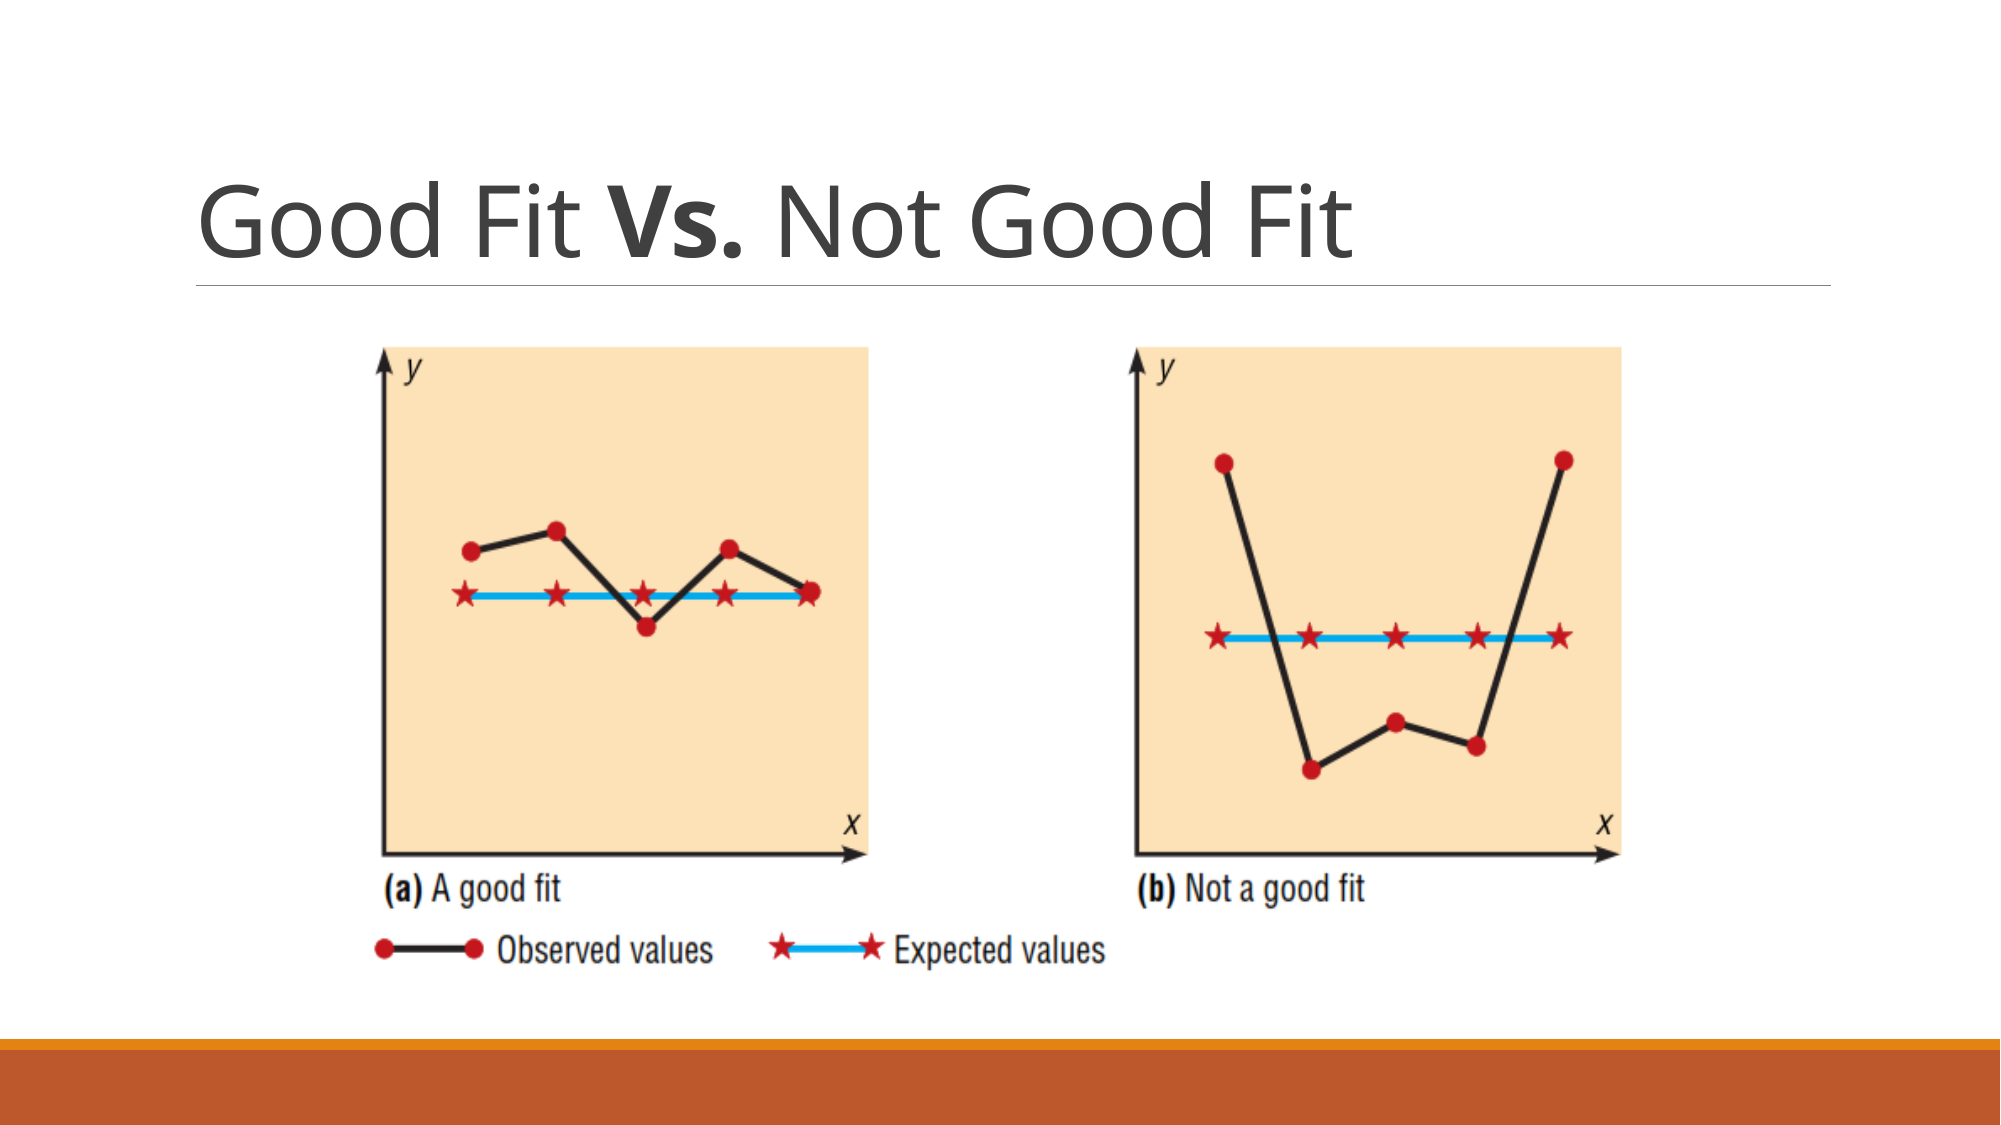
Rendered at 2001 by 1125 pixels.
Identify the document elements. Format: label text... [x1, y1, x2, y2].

picture [331, 320, 1665, 983]
title Good Fit Vs. Not Good Fit [180, 47, 1830, 285]
